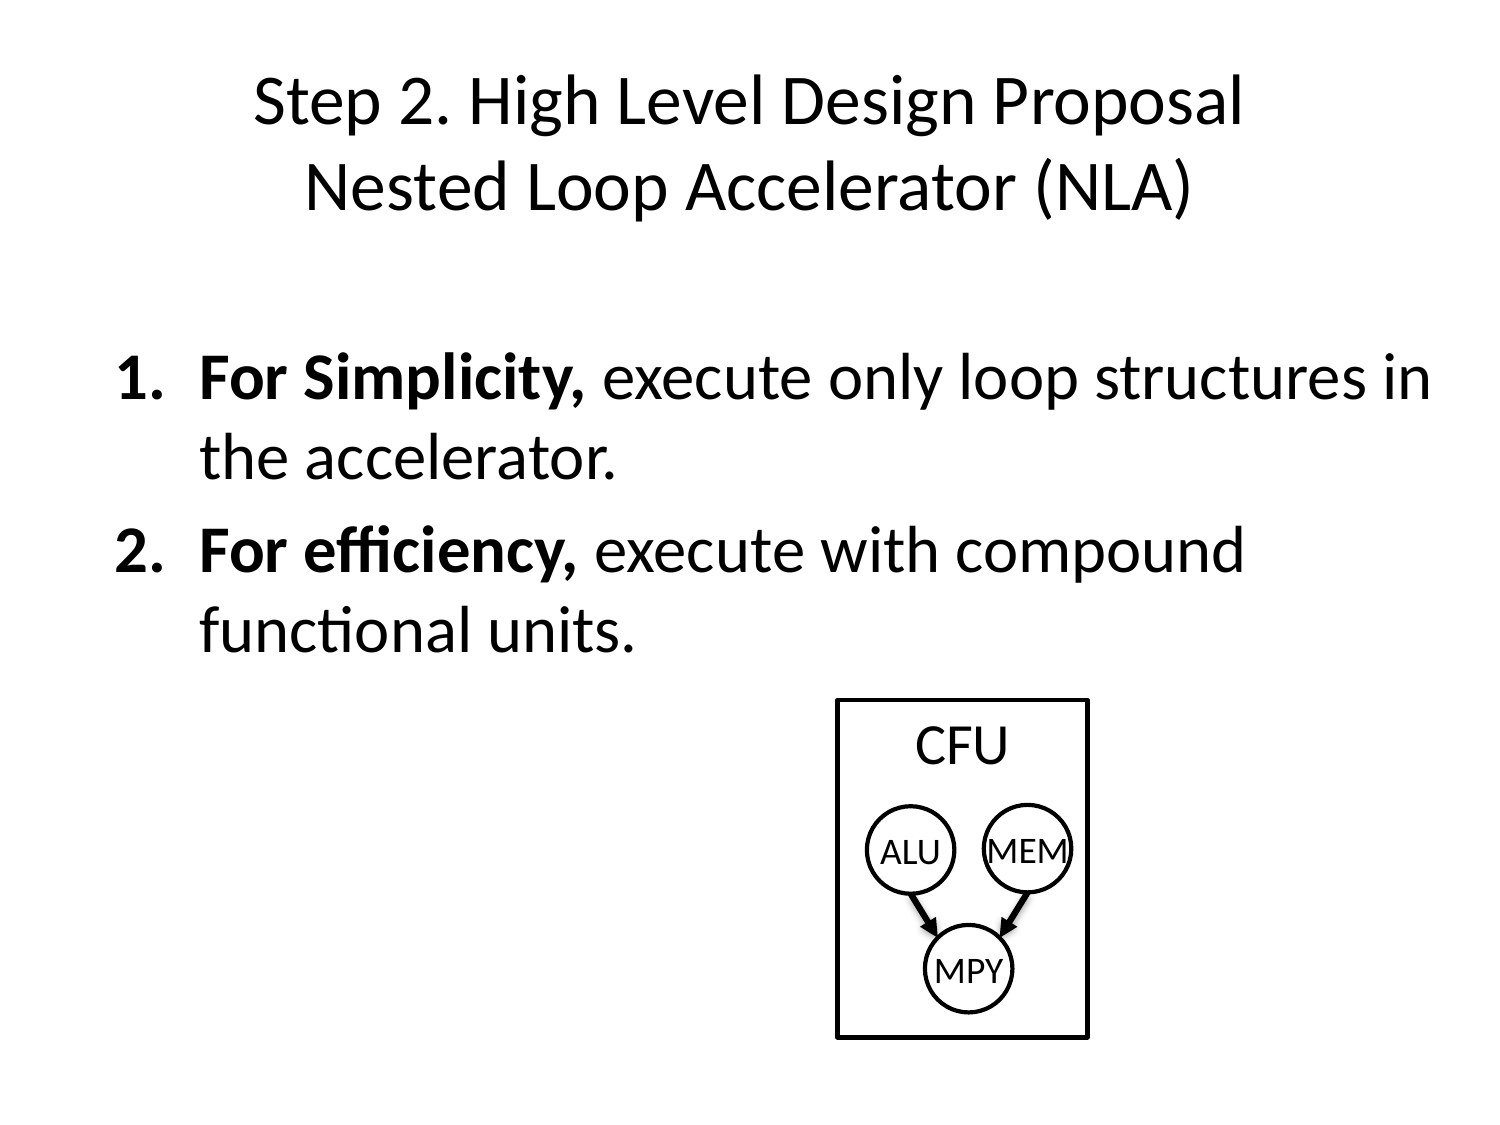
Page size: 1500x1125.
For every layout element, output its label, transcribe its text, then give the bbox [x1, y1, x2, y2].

text_box MEM [981, 802, 1074, 895]
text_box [910, 893, 939, 938]
text_box CFU [835, 698, 1090, 1040]
text_box MPY [922, 922, 1015, 1015]
title Step 2. High Level Design Proposal Nested Loop Accelerator (NLA) [75, 45, 1425, 233]
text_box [999, 892, 1028, 939]
text_box ALU [864, 804, 957, 896]
text_box For Simplicity, execute only loop structures in the accelerator. For efficiency, execute with compound functional units. [99, 324, 1450, 1005]
